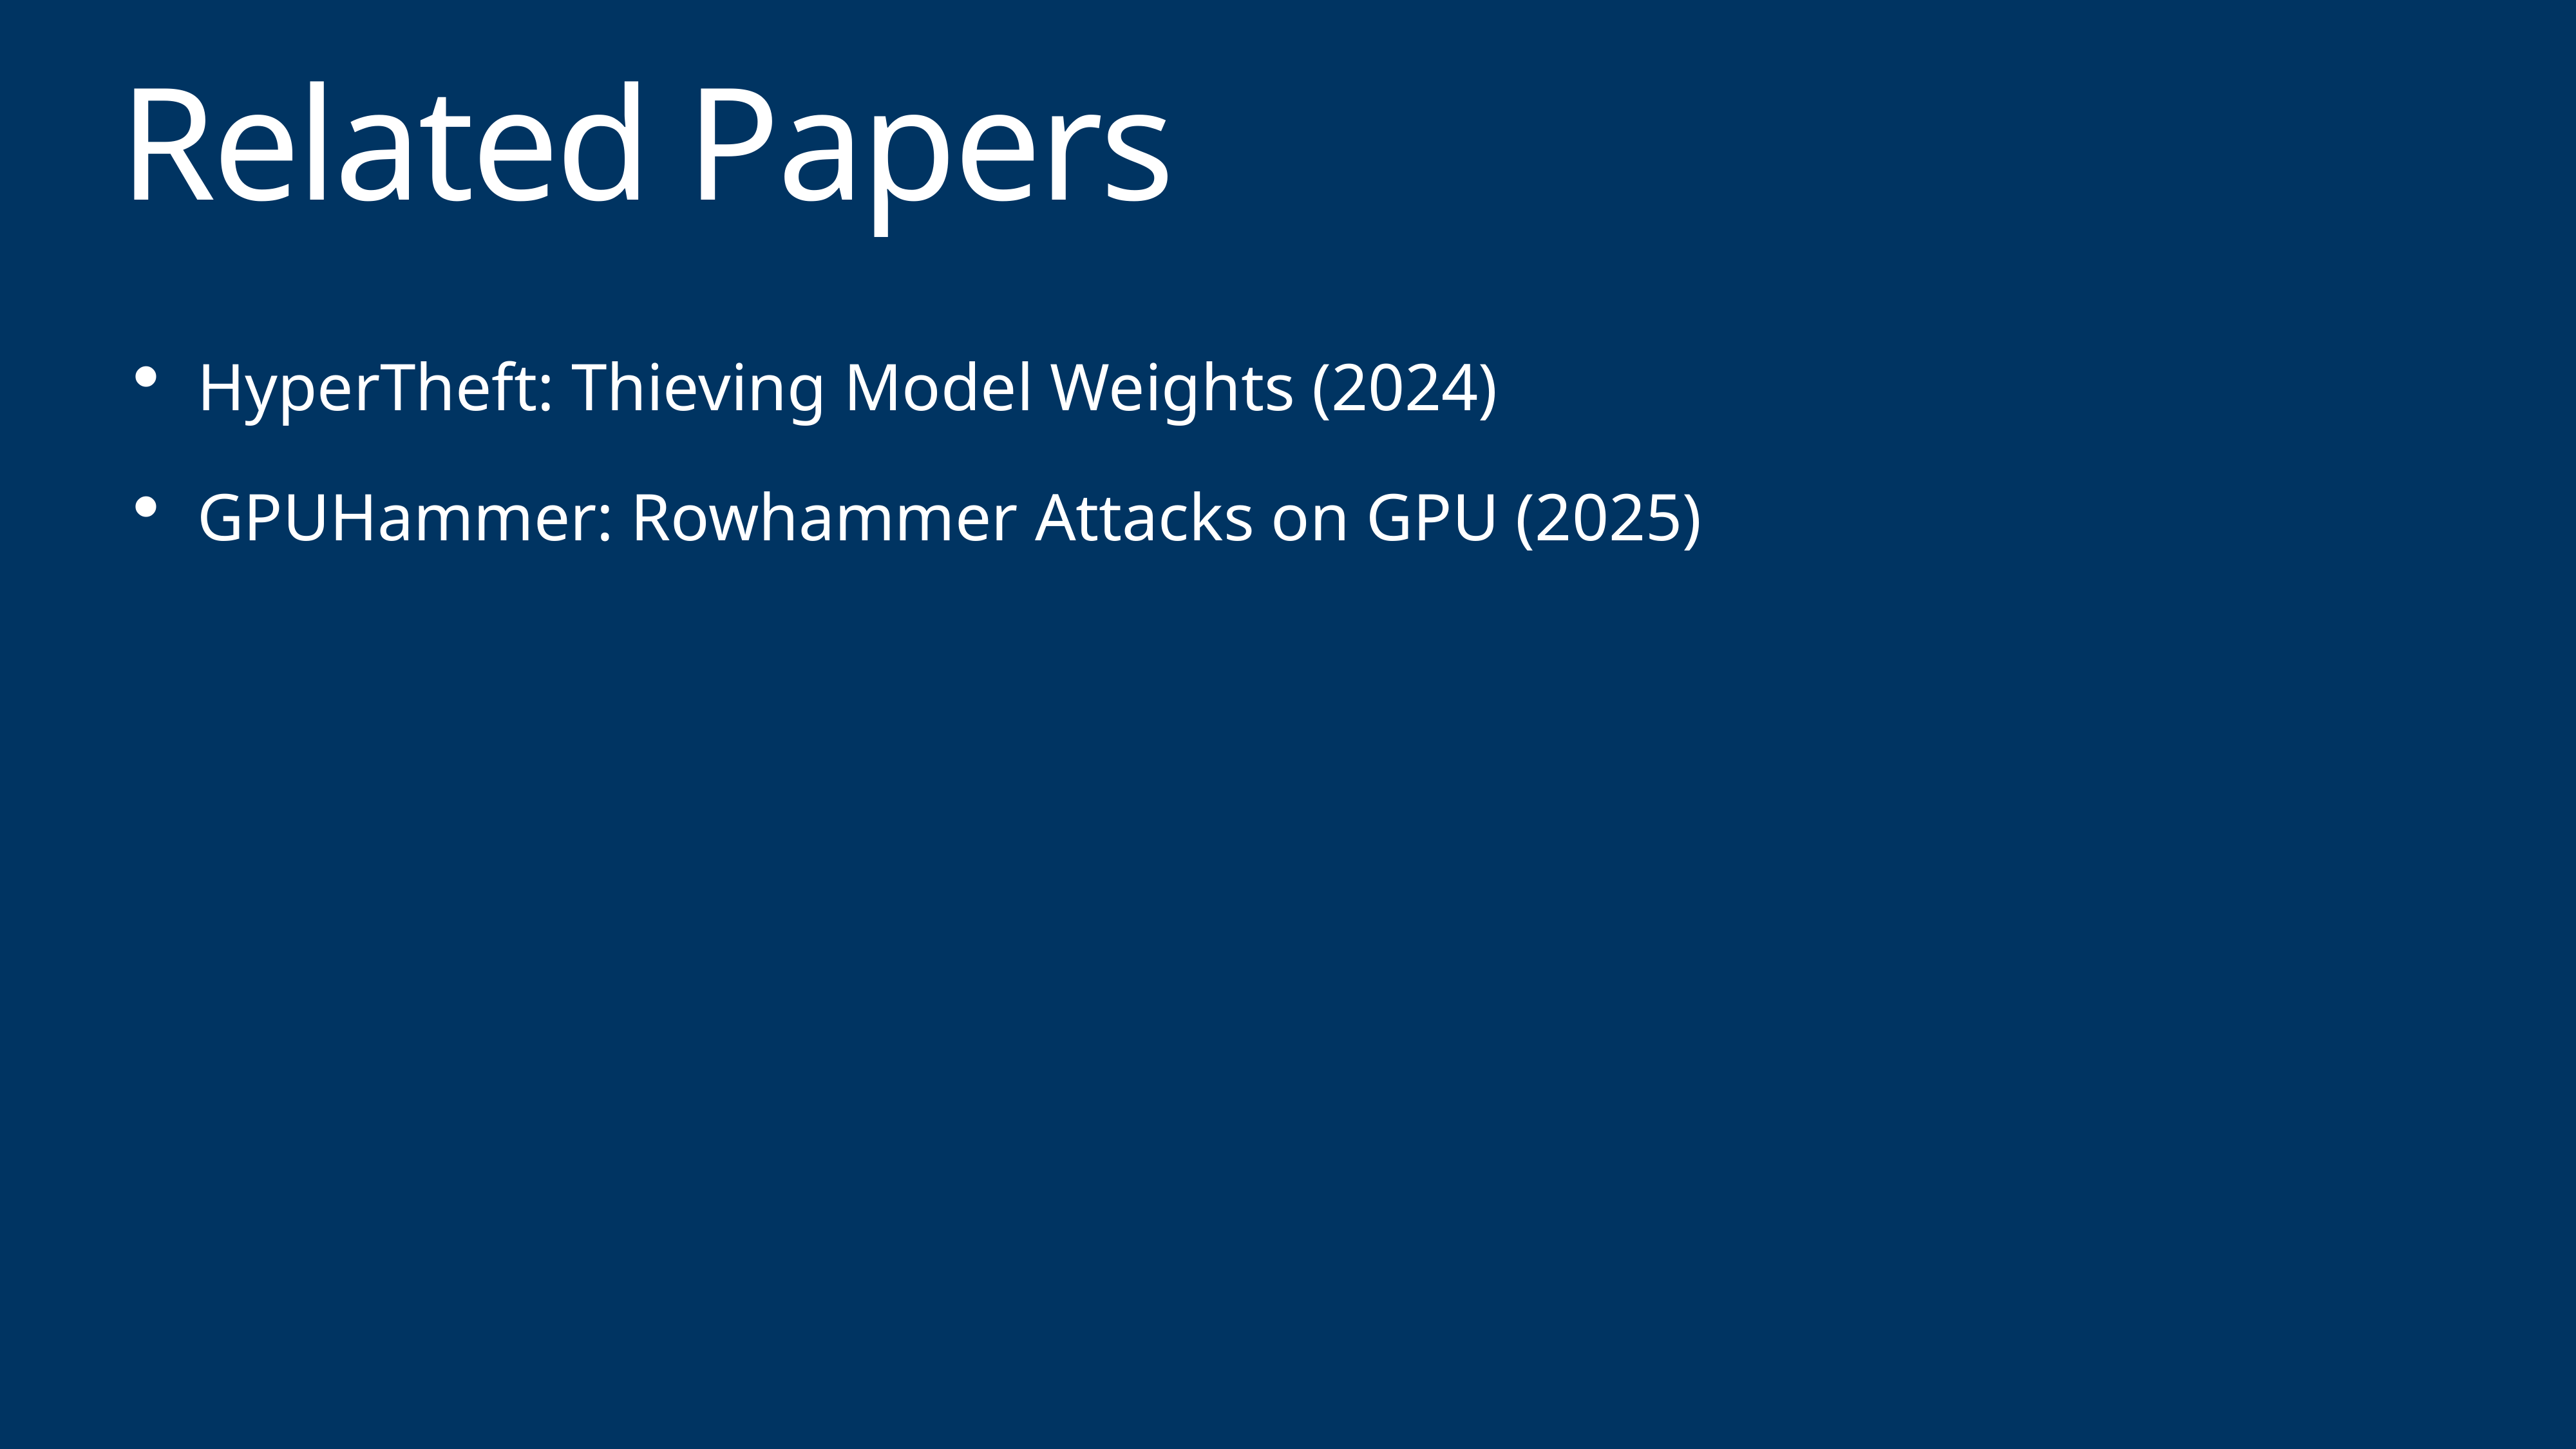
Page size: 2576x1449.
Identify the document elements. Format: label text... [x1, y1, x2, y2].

list HyperTheft: Thieving Model Weights (2024) GPUHammer: Rowhammer Attacks on GPU (2025) [127, 349, 2449, 1298]
title Related Papers [113, 43, 2070, 268]
